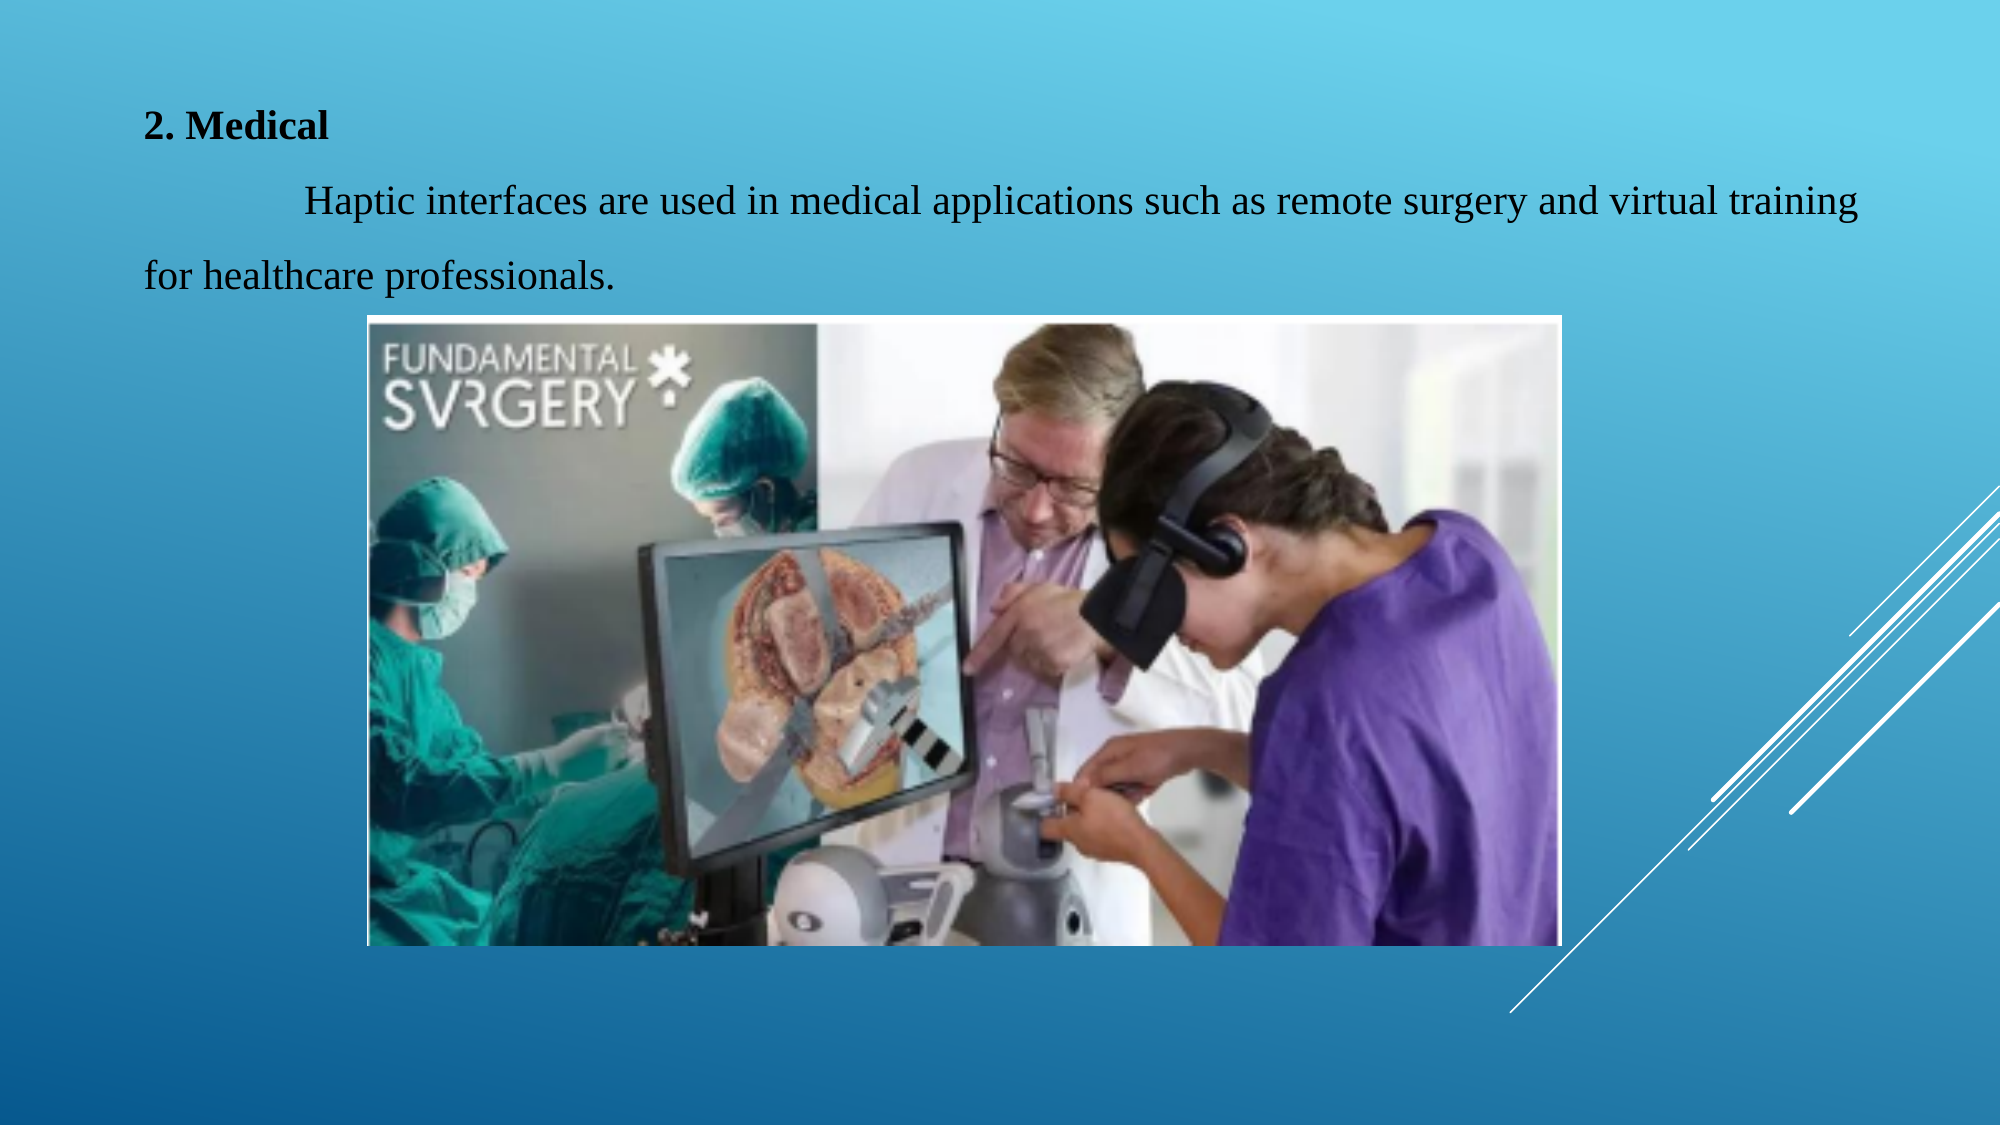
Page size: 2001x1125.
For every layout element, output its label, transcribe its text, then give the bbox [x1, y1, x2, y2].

picture [404, 933, 412, 939]
text_box 2. Medical Haptic interfaces are used in medical applications such as remote surgery and virtual training for healthcare professionals. [128, 65, 1929, 306]
picture [366, 314, 1562, 946]
